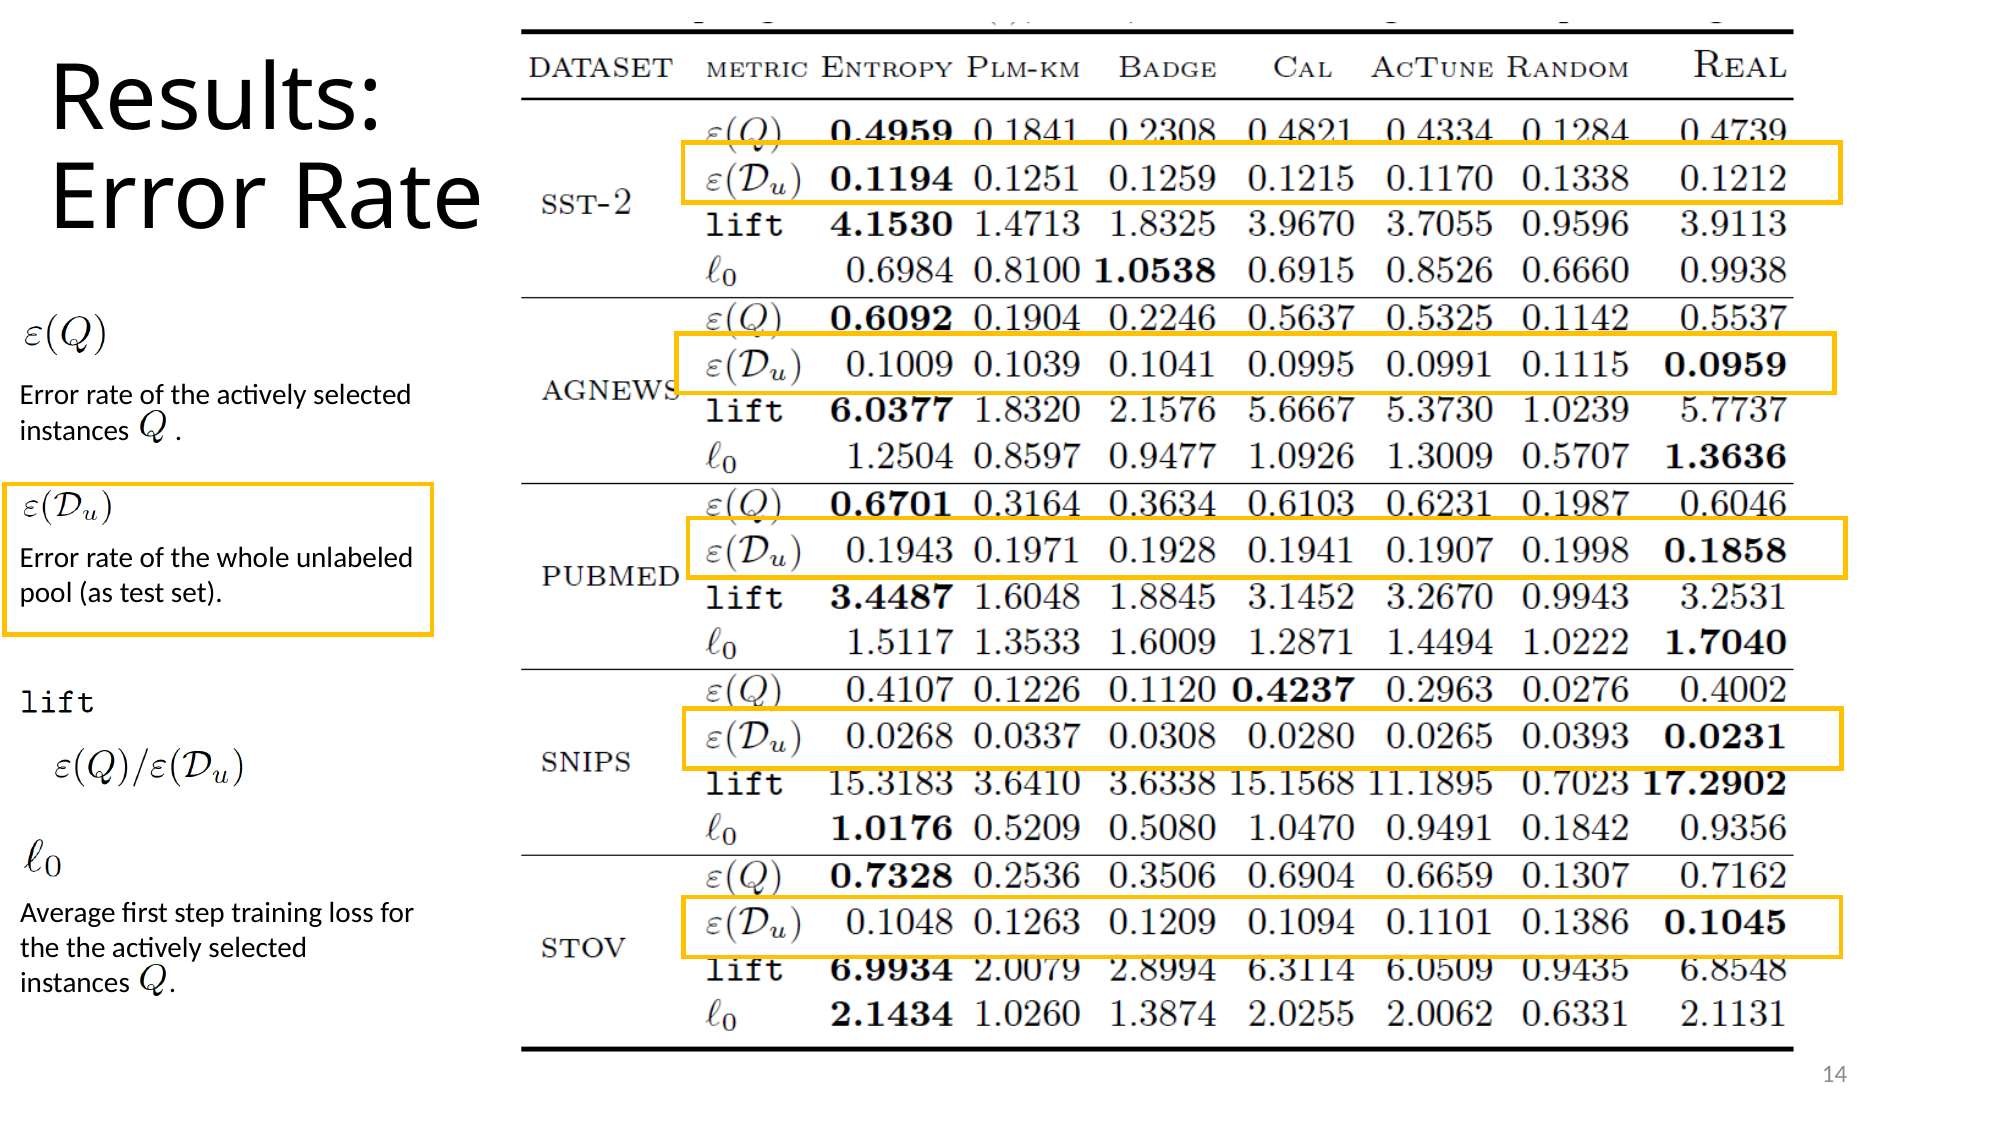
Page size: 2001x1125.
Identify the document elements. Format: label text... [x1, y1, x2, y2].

picture [17, 828, 63, 880]
text_box [1801, 708, 1842, 769]
picture [17, 684, 98, 718]
text_box [1801, 142, 1842, 203]
text_box [4, 483, 433, 636]
text_box Results: Error Rate [33, 40, 513, 258]
picture [49, 742, 244, 790]
text_box Error rate of the actively selected instances . [4, 368, 432, 454]
picture [513, 22, 1801, 1059]
text_box [1801, 517, 1847, 579]
picture [18, 484, 114, 528]
text_box Average first step training loss for the the actively selected instances . [5, 885, 433, 1006]
picture [137, 959, 166, 997]
slide_number 14 [1412, 1042, 1863, 1103]
picture [137, 405, 166, 444]
text_box [1801, 896, 1842, 958]
text_box [1801, 332, 1835, 394]
picture [17, 303, 110, 358]
